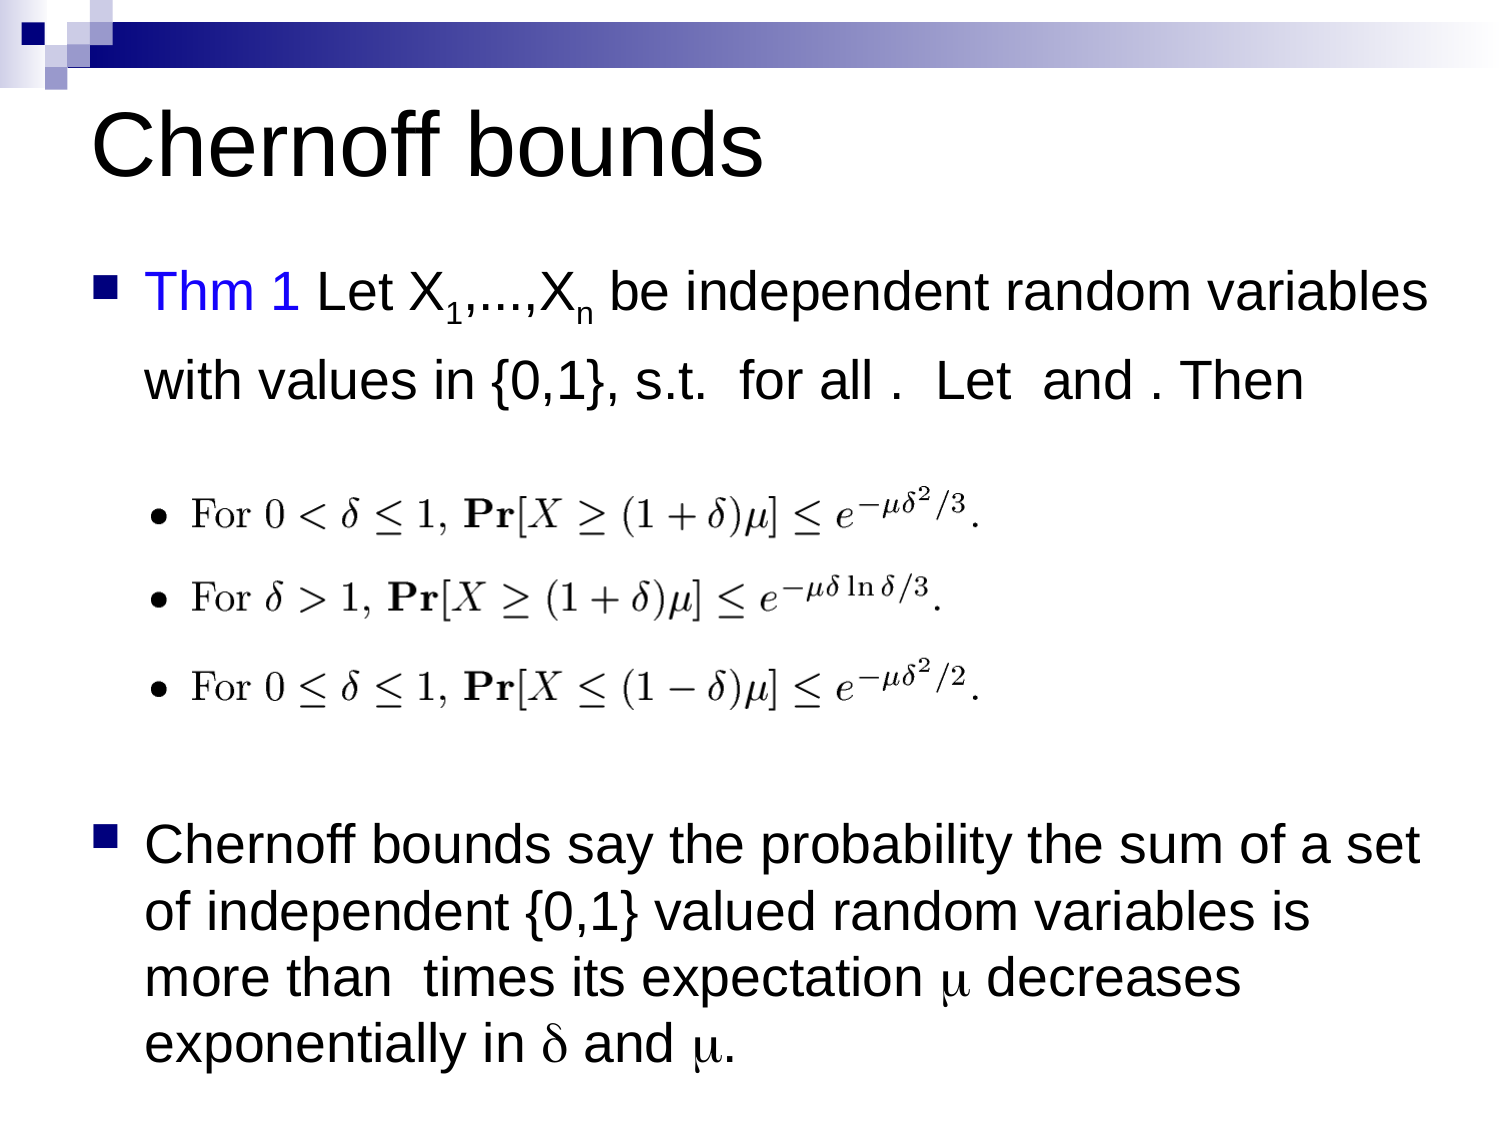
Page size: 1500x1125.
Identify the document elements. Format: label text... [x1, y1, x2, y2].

title Chernoff bounds [75, 75, 1425, 205]
picture [133, 472, 993, 718]
